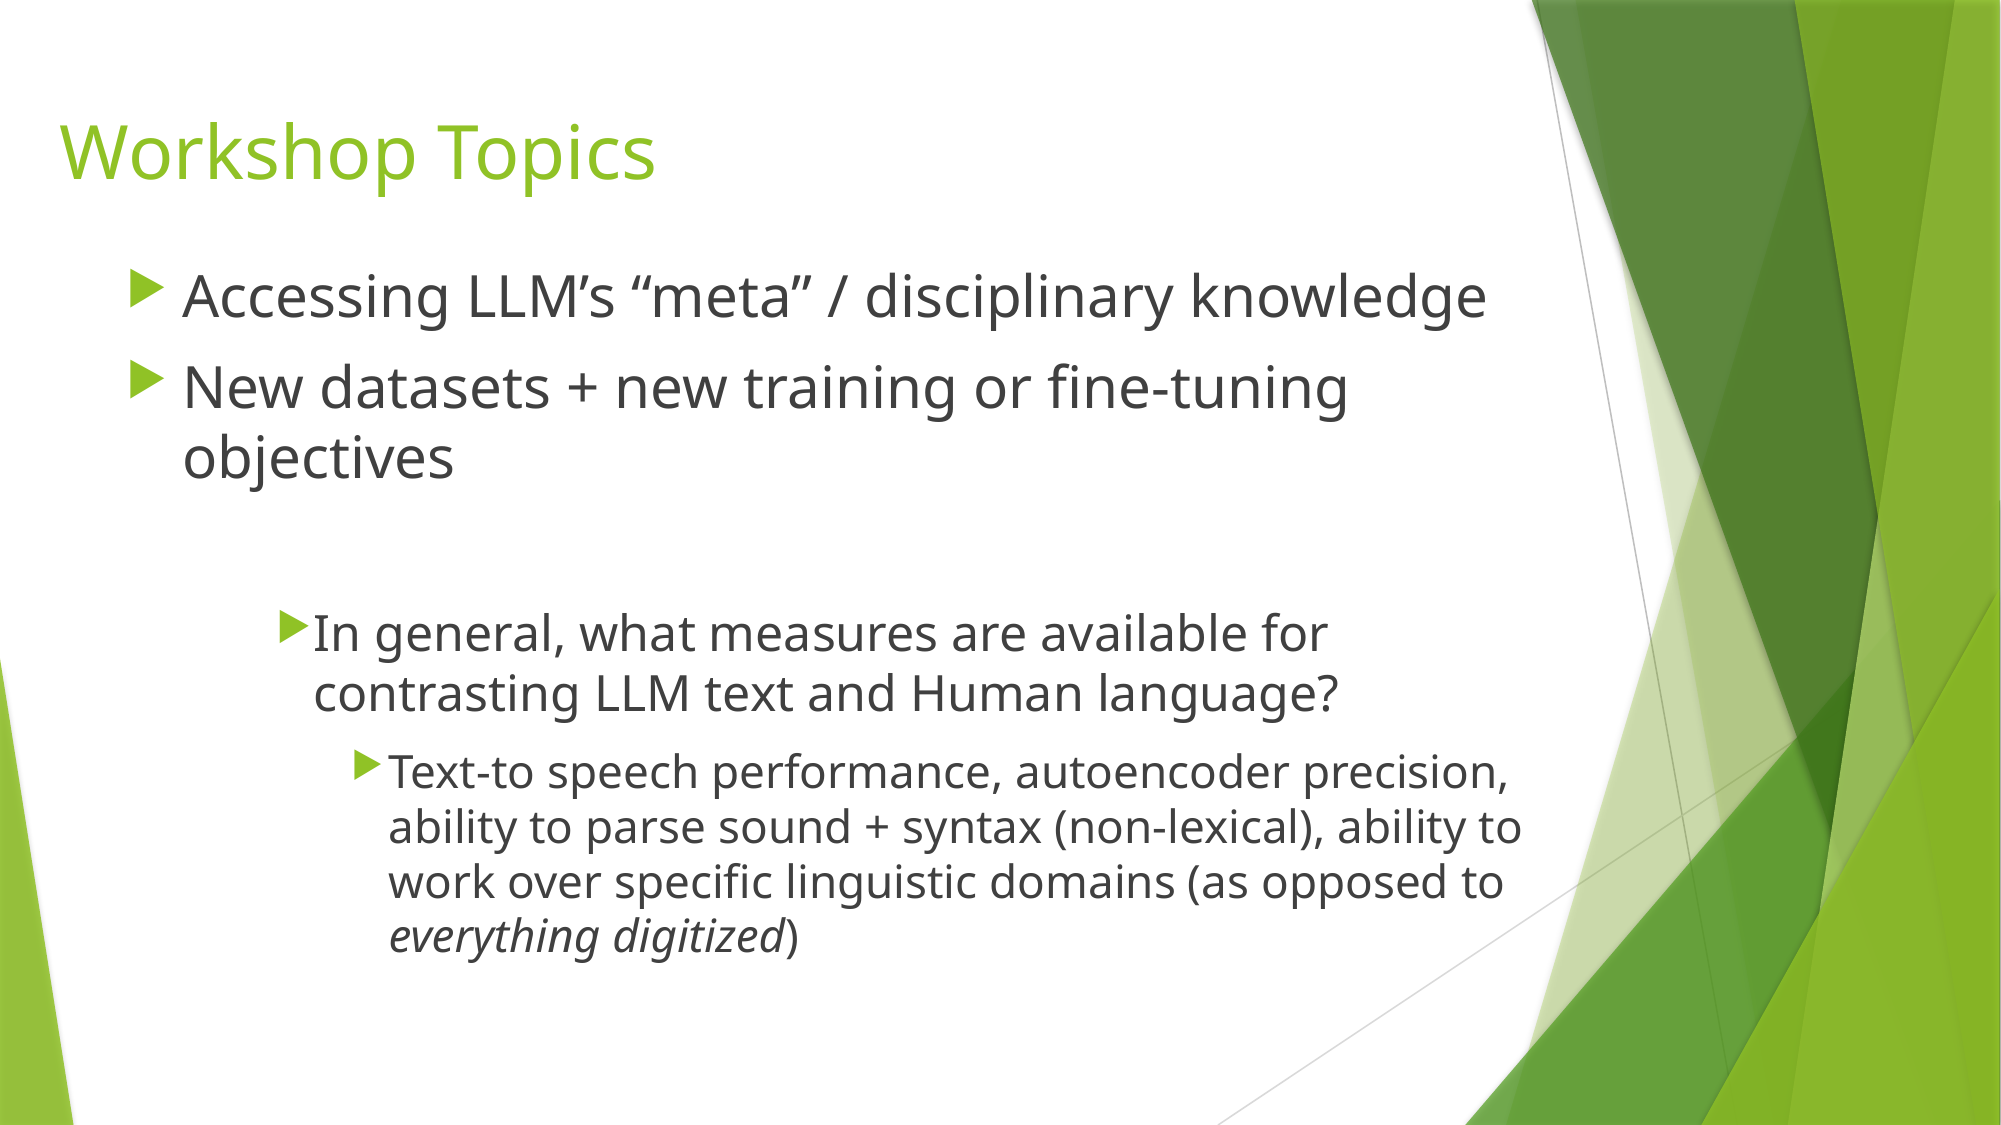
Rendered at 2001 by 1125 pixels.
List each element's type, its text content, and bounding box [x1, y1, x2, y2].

text_box [915, 588, 946, 695]
list Accessing LLM’s “meta” / disciplinary knowledge New datasets + new training or fine-tuning objectives In general, what measures are available for contrasting LLM text and Human language? Text-to speech performance, autoencoder precision, ability to parse sound + syntax (non-lexical), ability to work over specific linguistic domains (as opposed to everything digitized) [111, 252, 1604, 990]
title Workshop Topics [44, 97, 704, 289]
